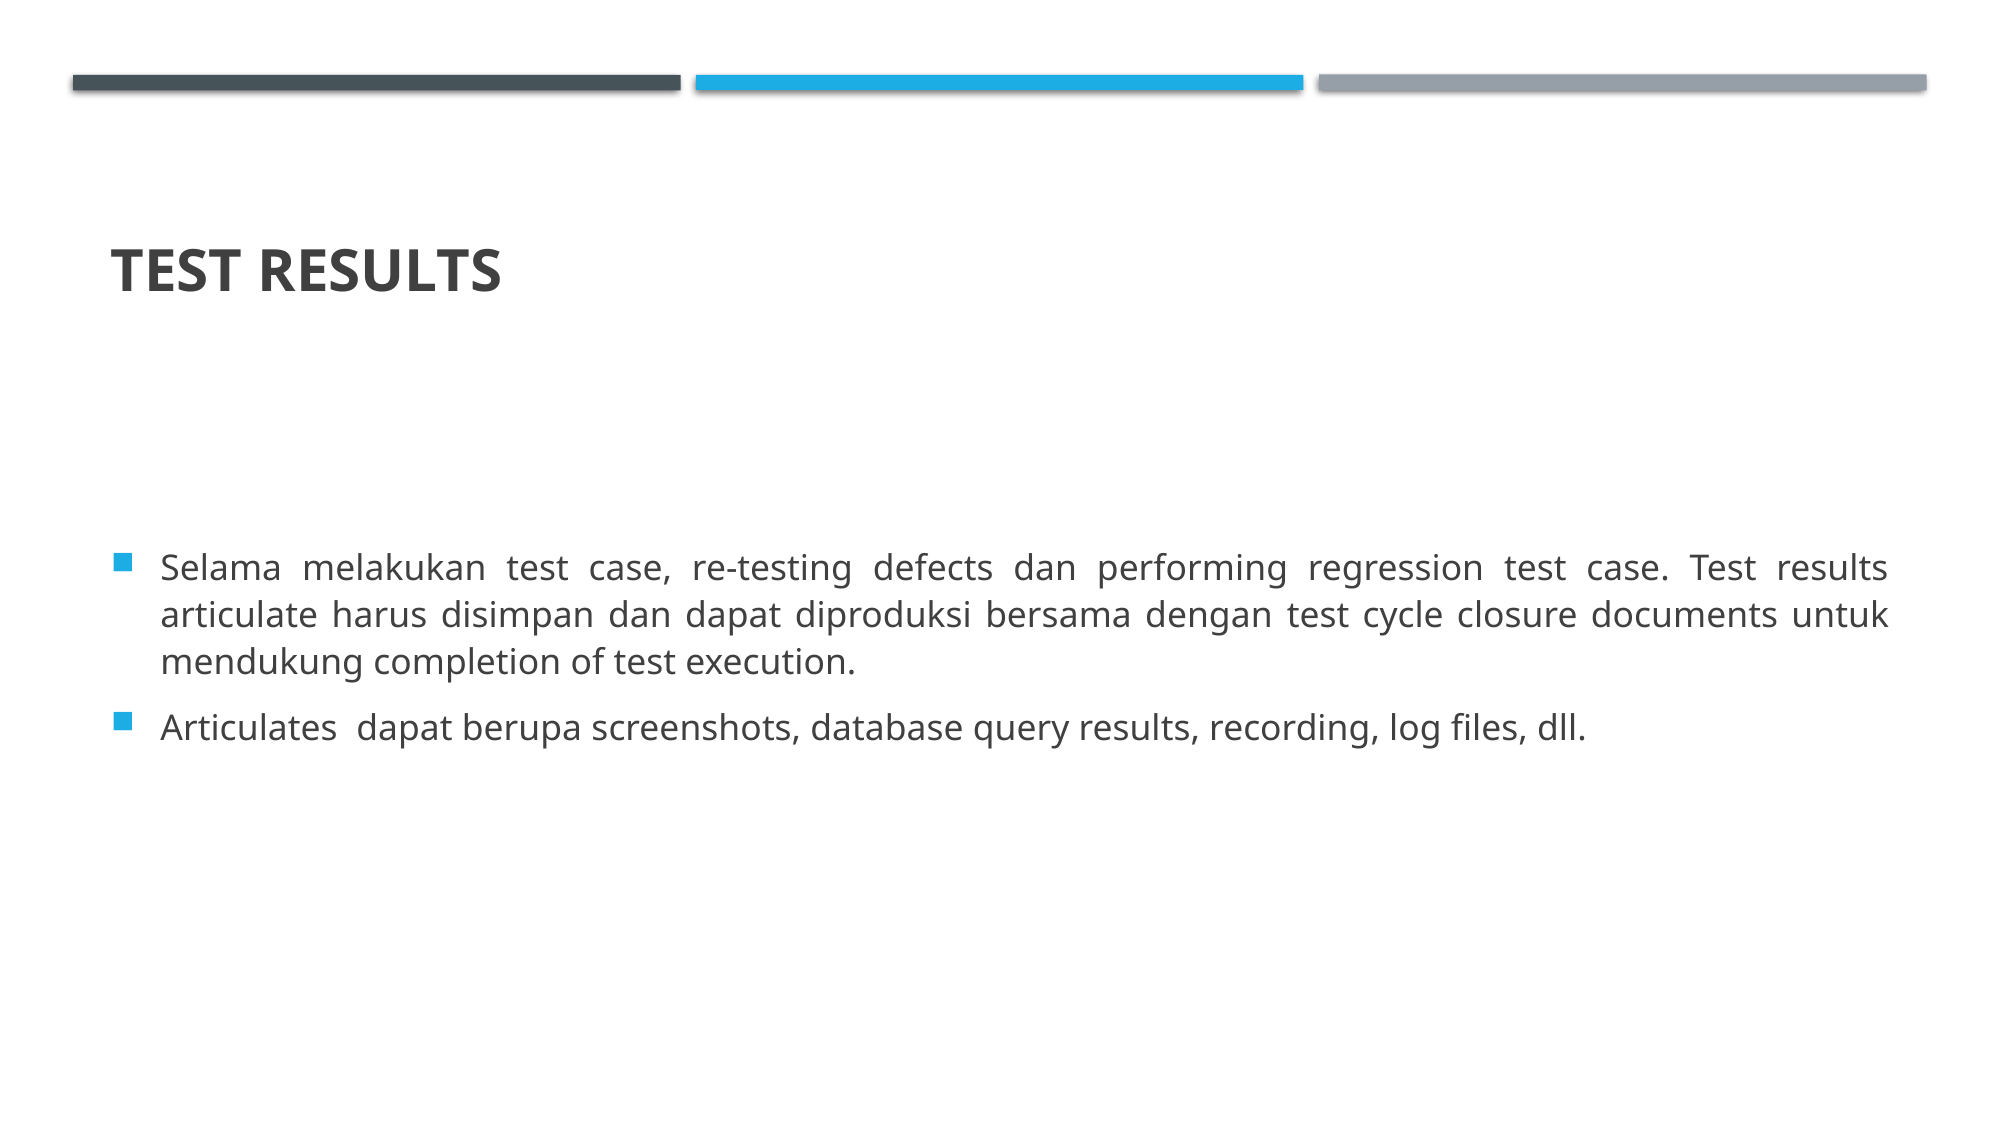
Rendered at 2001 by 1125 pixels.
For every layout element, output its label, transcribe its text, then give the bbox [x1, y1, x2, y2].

title Test Results [95, 115, 1905, 311]
list Selama melakukan test case, re-testing defects dan performing regression test case. Test results articulate harus disimpan dan dapat diproduksi bersama dengan test cycle closure documents untuk mendukung completion of test execution. Articulates dapat berupa screenshots, database query results, recording, log files, dll. [95, 383, 1905, 971]
